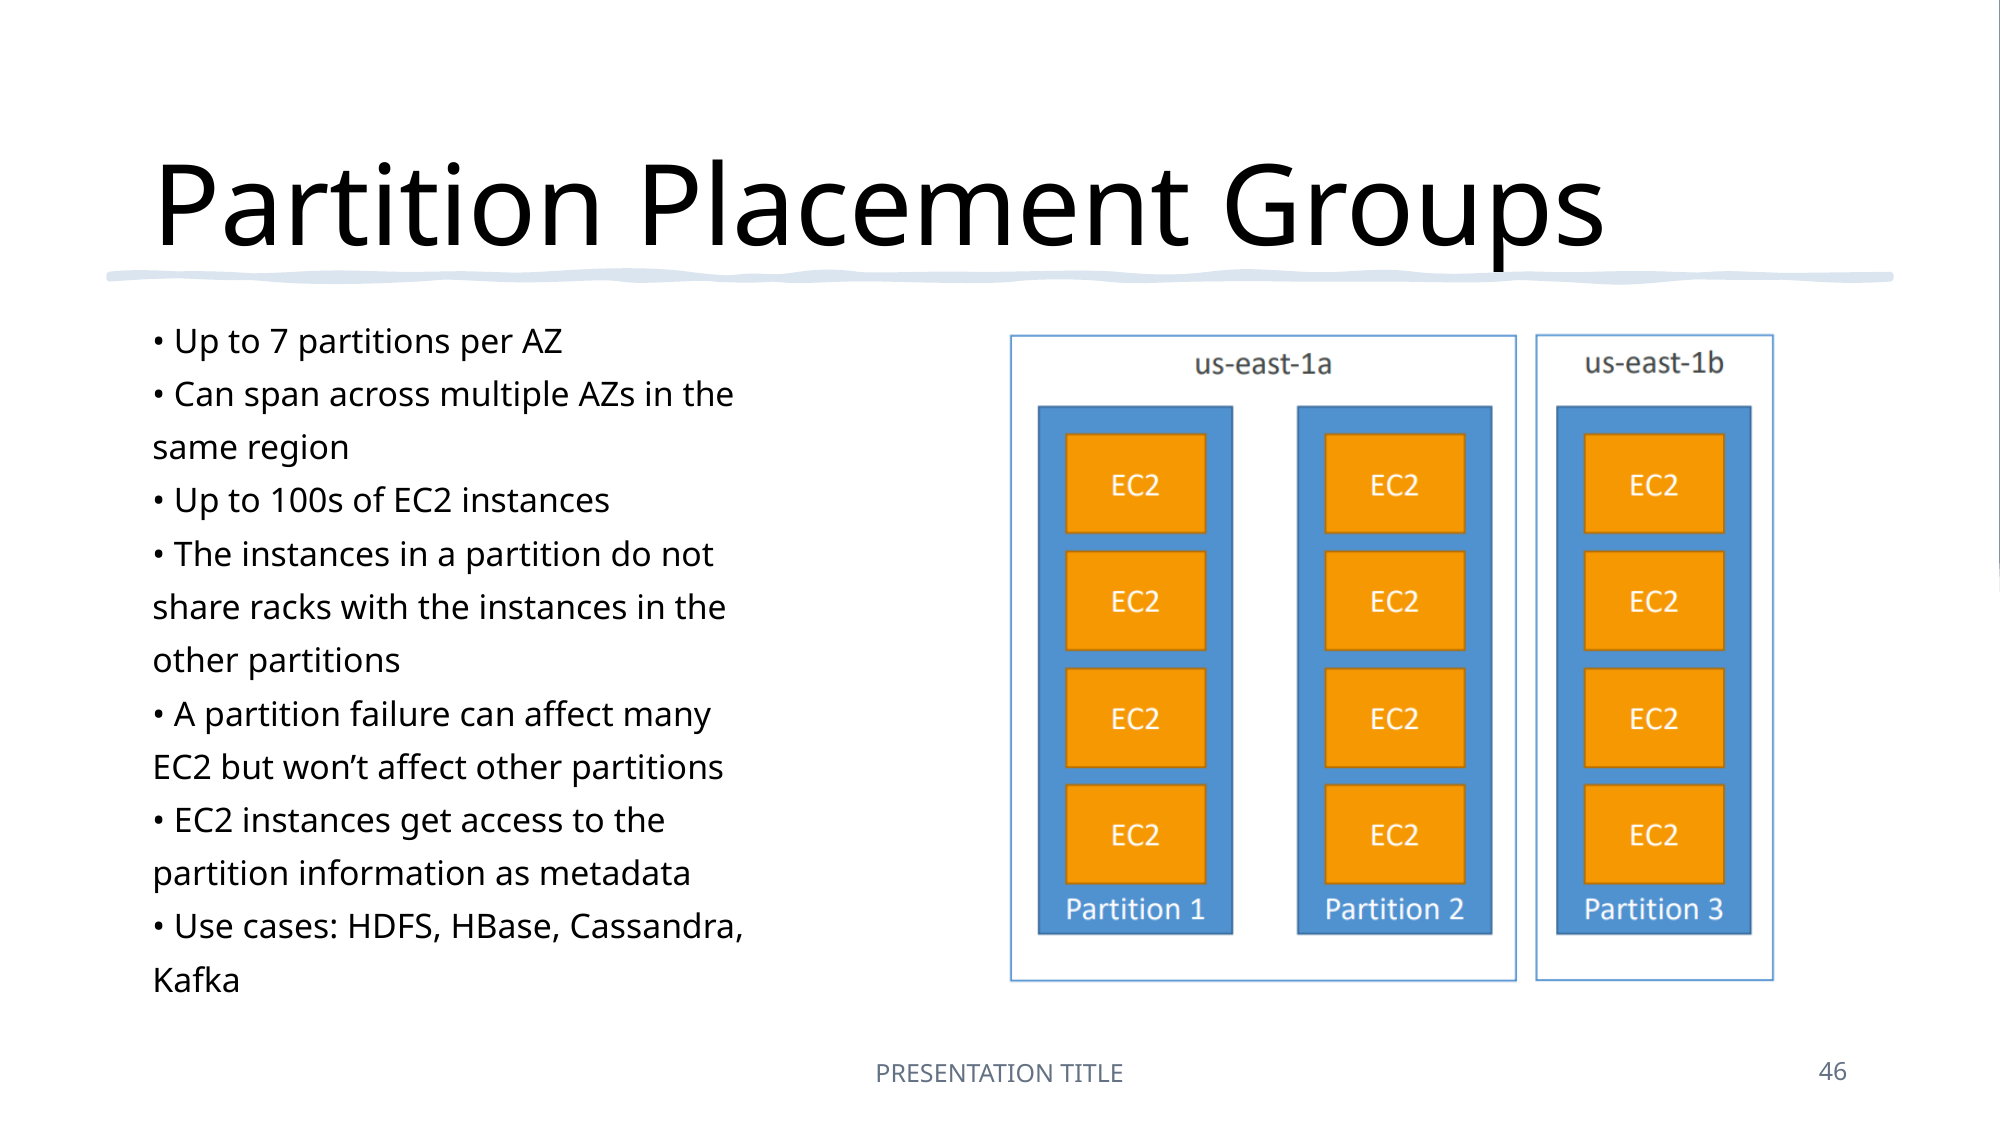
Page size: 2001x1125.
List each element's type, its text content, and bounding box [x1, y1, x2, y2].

footer PRESENTATION TITLE [662, 1042, 1338, 1103]
slide_number 46 [1412, 1042, 1863, 1103]
list • Up to 7 partitions per AZ • Can span across multiple AZs in the same region • Up to 100s of EC2 instances • The instances in a partition do not share racks with the instances in the other partitions • A partition failure can affect many EC2 but won’t affect other partitions • EC2 instances get access to the partition information as metadata • Use cases: HDFS, HBase, Cassandra, Kafka [137, 316, 1863, 1014]
text_box [0, 0, 2000, 1125]
text_box [108, 270, 1892, 283]
picture [1000, 326, 1782, 991]
title Partition Placement Groups [137, 59, 1863, 276]
